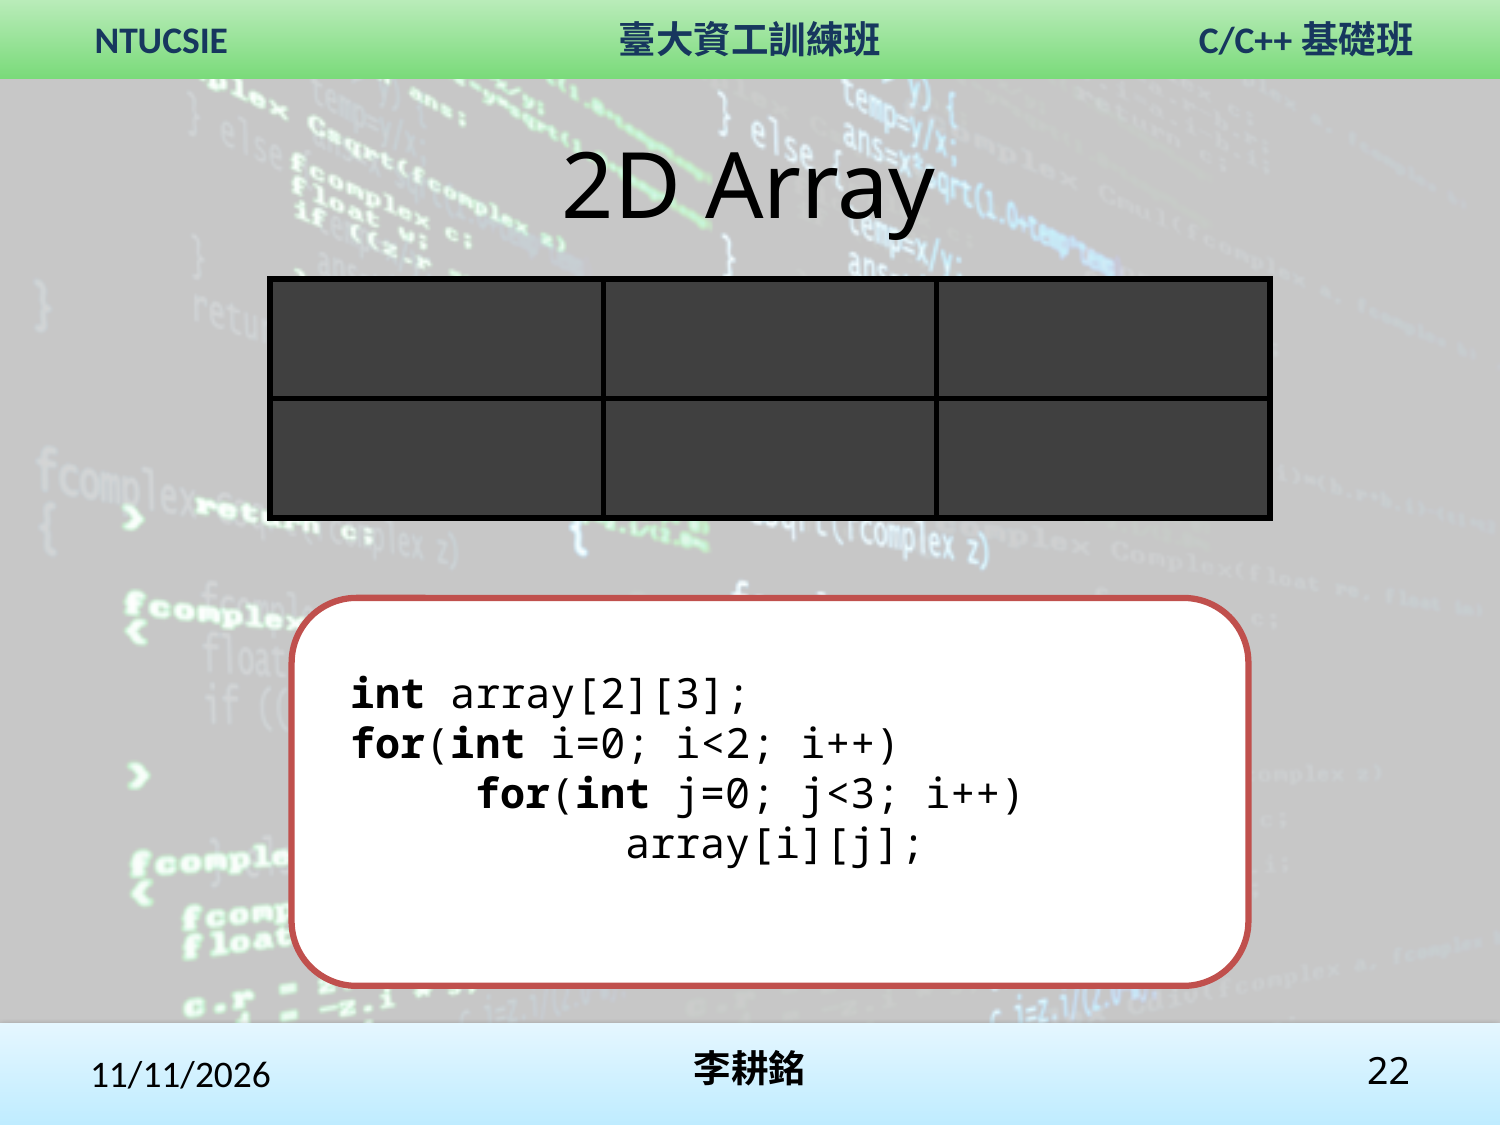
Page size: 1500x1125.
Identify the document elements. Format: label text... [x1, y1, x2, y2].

footer 李耕銘 [512, 1042, 988, 1103]
table_cell [606, 401, 934, 515]
table_header [273, 282, 601, 396]
text_box int array[2][3]; for(int i=0; i<2; i++) for(int j=0; j<3; i++) array[i][j]; [289, 595, 1251, 988]
table_header [939, 282, 1267, 396]
text_box 2D Array [73, 101, 1424, 263]
table_header [606, 282, 934, 396]
slide_number 22 [1074, 1042, 1425, 1103]
table_cell [939, 401, 1267, 515]
table_cell [273, 401, 601, 515]
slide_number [75, 1042, 425, 1103]
